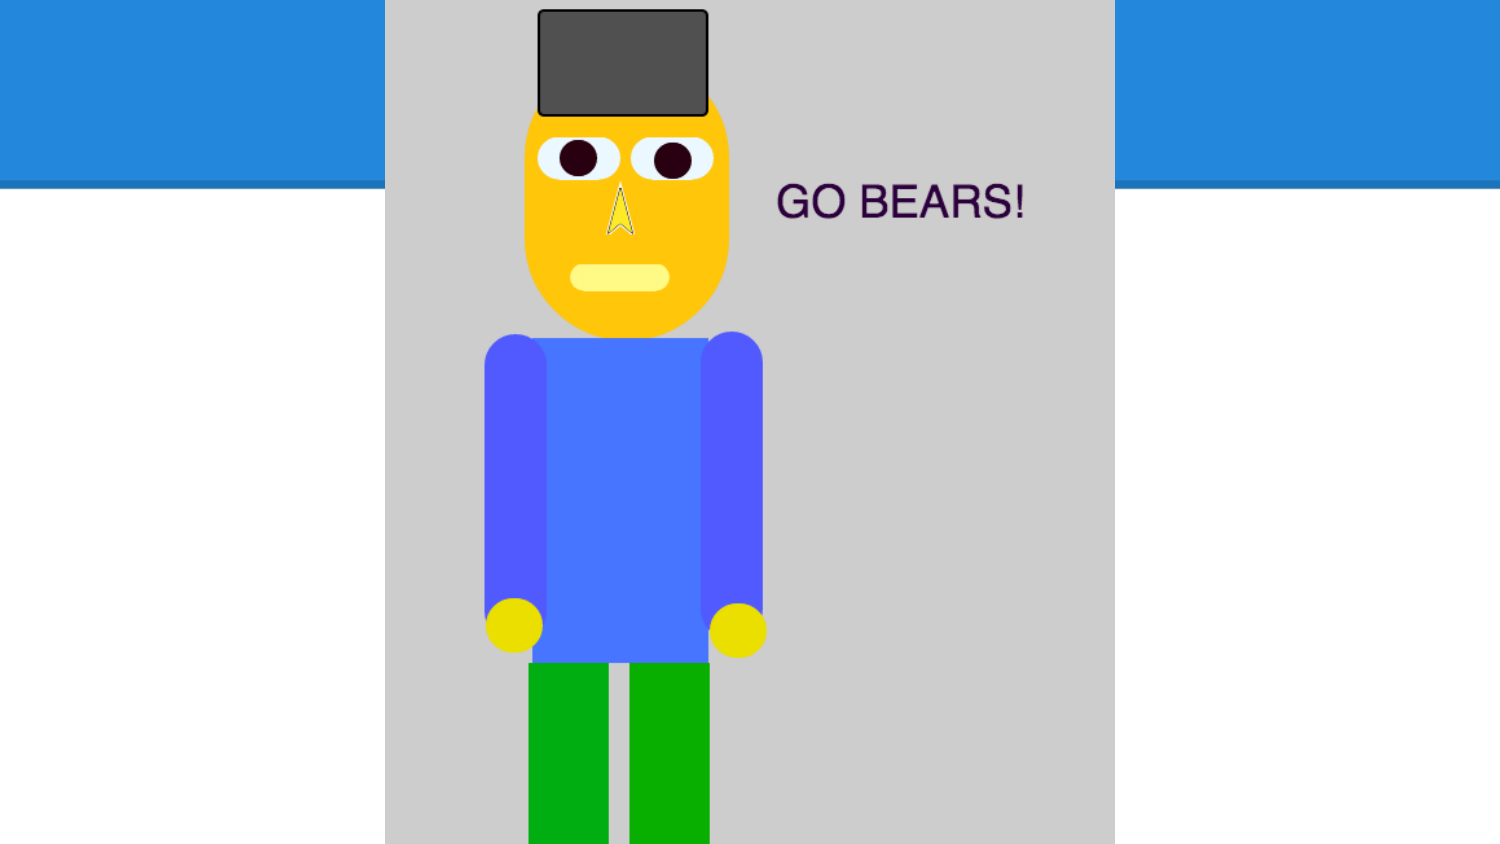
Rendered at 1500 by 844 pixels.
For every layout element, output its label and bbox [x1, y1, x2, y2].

picture [385, 0, 1115, 844]
